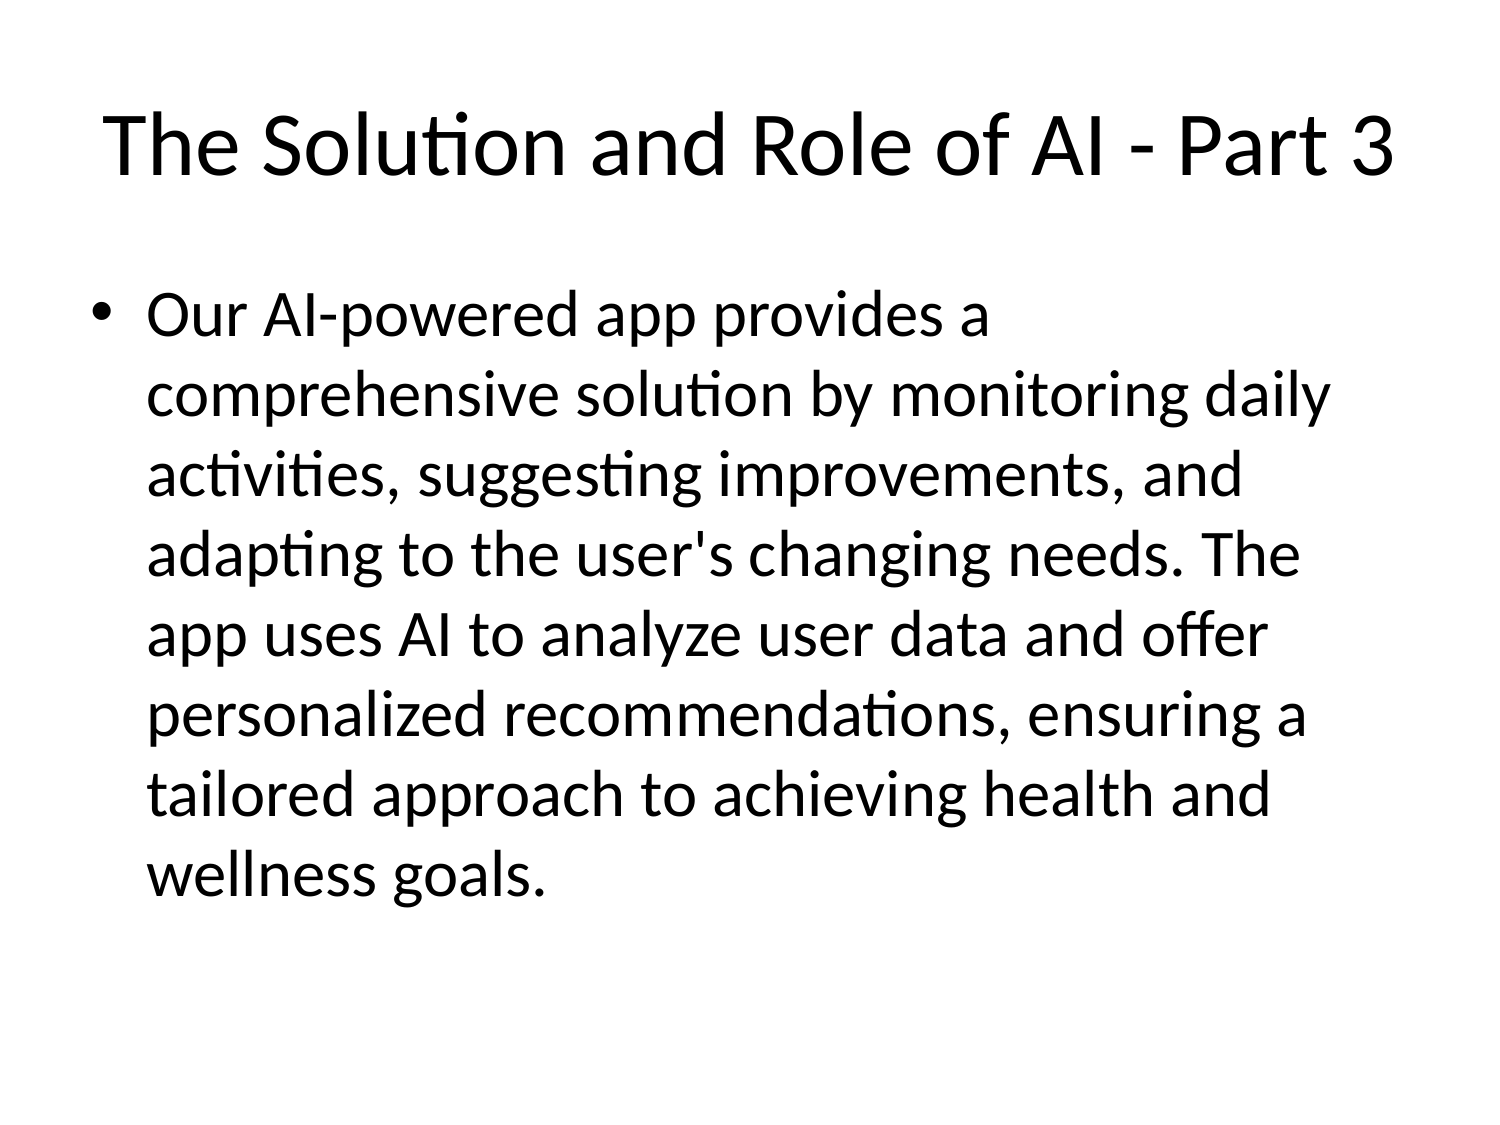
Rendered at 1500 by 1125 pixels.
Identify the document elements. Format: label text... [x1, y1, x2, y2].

list Our AI-powered app provides a comprehensive solution by monitoring daily activities, suggesting improvements, and adapting to the user's changing needs. The app uses AI to analyze user data and offer personalized recommendations, ensuring a tailored approach to achieving health and wellness goals. [75, 262, 1425, 1005]
title The Solution and Role of AI - Part 3 [75, 45, 1425, 233]
